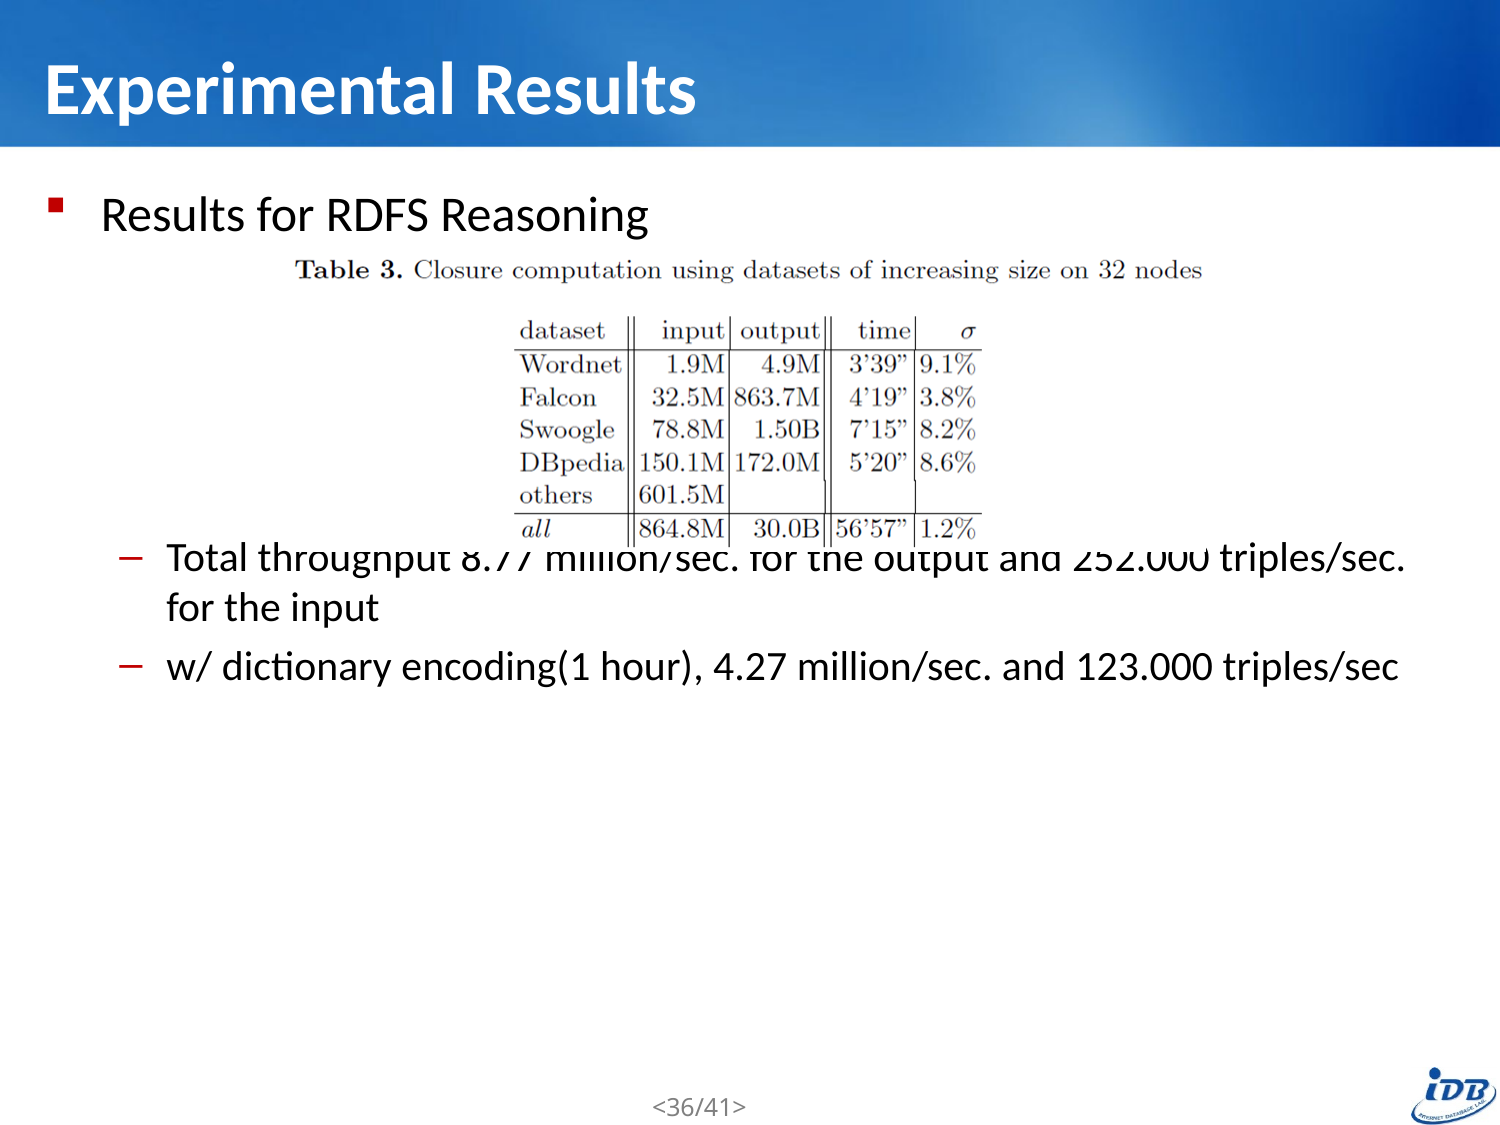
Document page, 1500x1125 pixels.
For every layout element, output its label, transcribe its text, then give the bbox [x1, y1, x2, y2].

list Results for RDFS Reasoning Total throughput 8.77 million/sec. for the output and 252.000 triples/sec. for the input w/ dictionary encoding(1 hour), 4.27 million/sec. and 123.000 triples/sec [29, 174, 1471, 1071]
title Experimental Results [29, 19, 1471, 149]
picture [0, 0, 1500, 1125]
